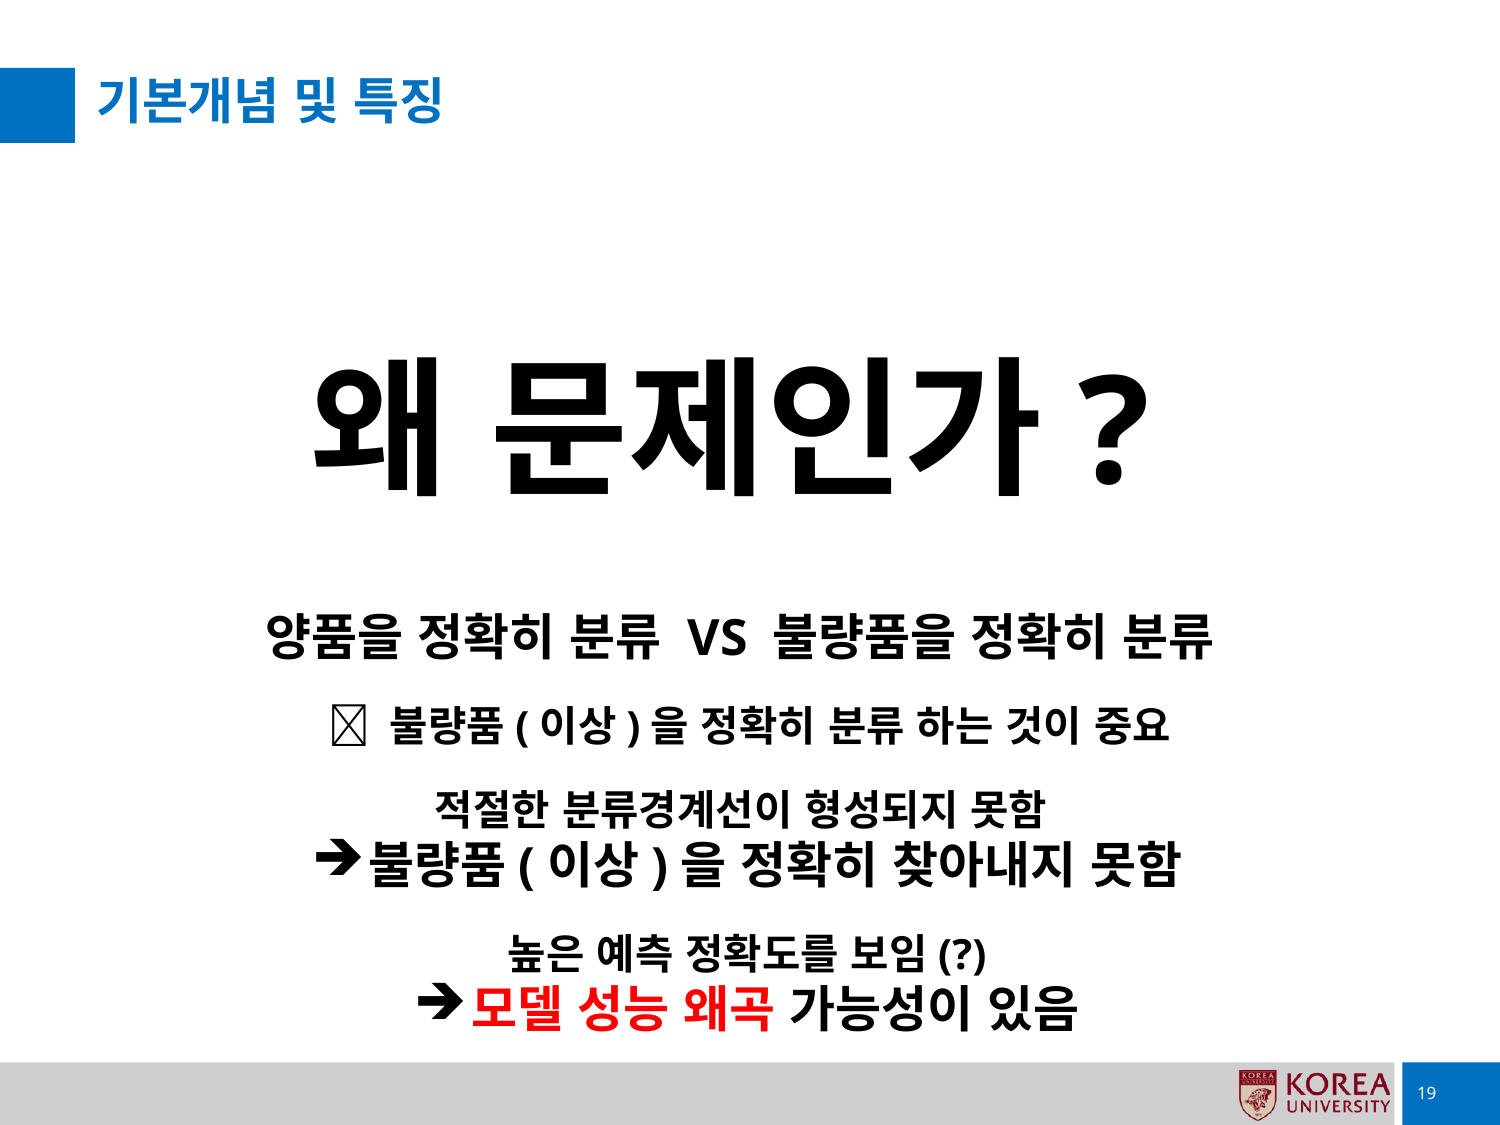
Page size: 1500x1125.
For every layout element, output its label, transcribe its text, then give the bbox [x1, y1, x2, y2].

text_box 높은 예측 정확도를 보임(?) 모델 성능 왜곡 가능성이 있음 [38, 920, 1456, 1046]
text_box 적절한 분류경계선이 형성되지 못함 불량품(이상)을 정확히 찾아내지 못함 [38, 775, 1456, 901]
title 기본개념 및 특징 [95, 75, 1449, 134]
picture [1239, 1070, 1390, 1121]
text_box 양품을 정확히 분류 VS 불량품을 정확히 분류 [38, 597, 1456, 673]
text_box 왜 문제인가? [153, 326, 1347, 521]
text_box  불량품(이상)을 정확히 분류 하는 것이 중요 [41, 692, 1459, 757]
